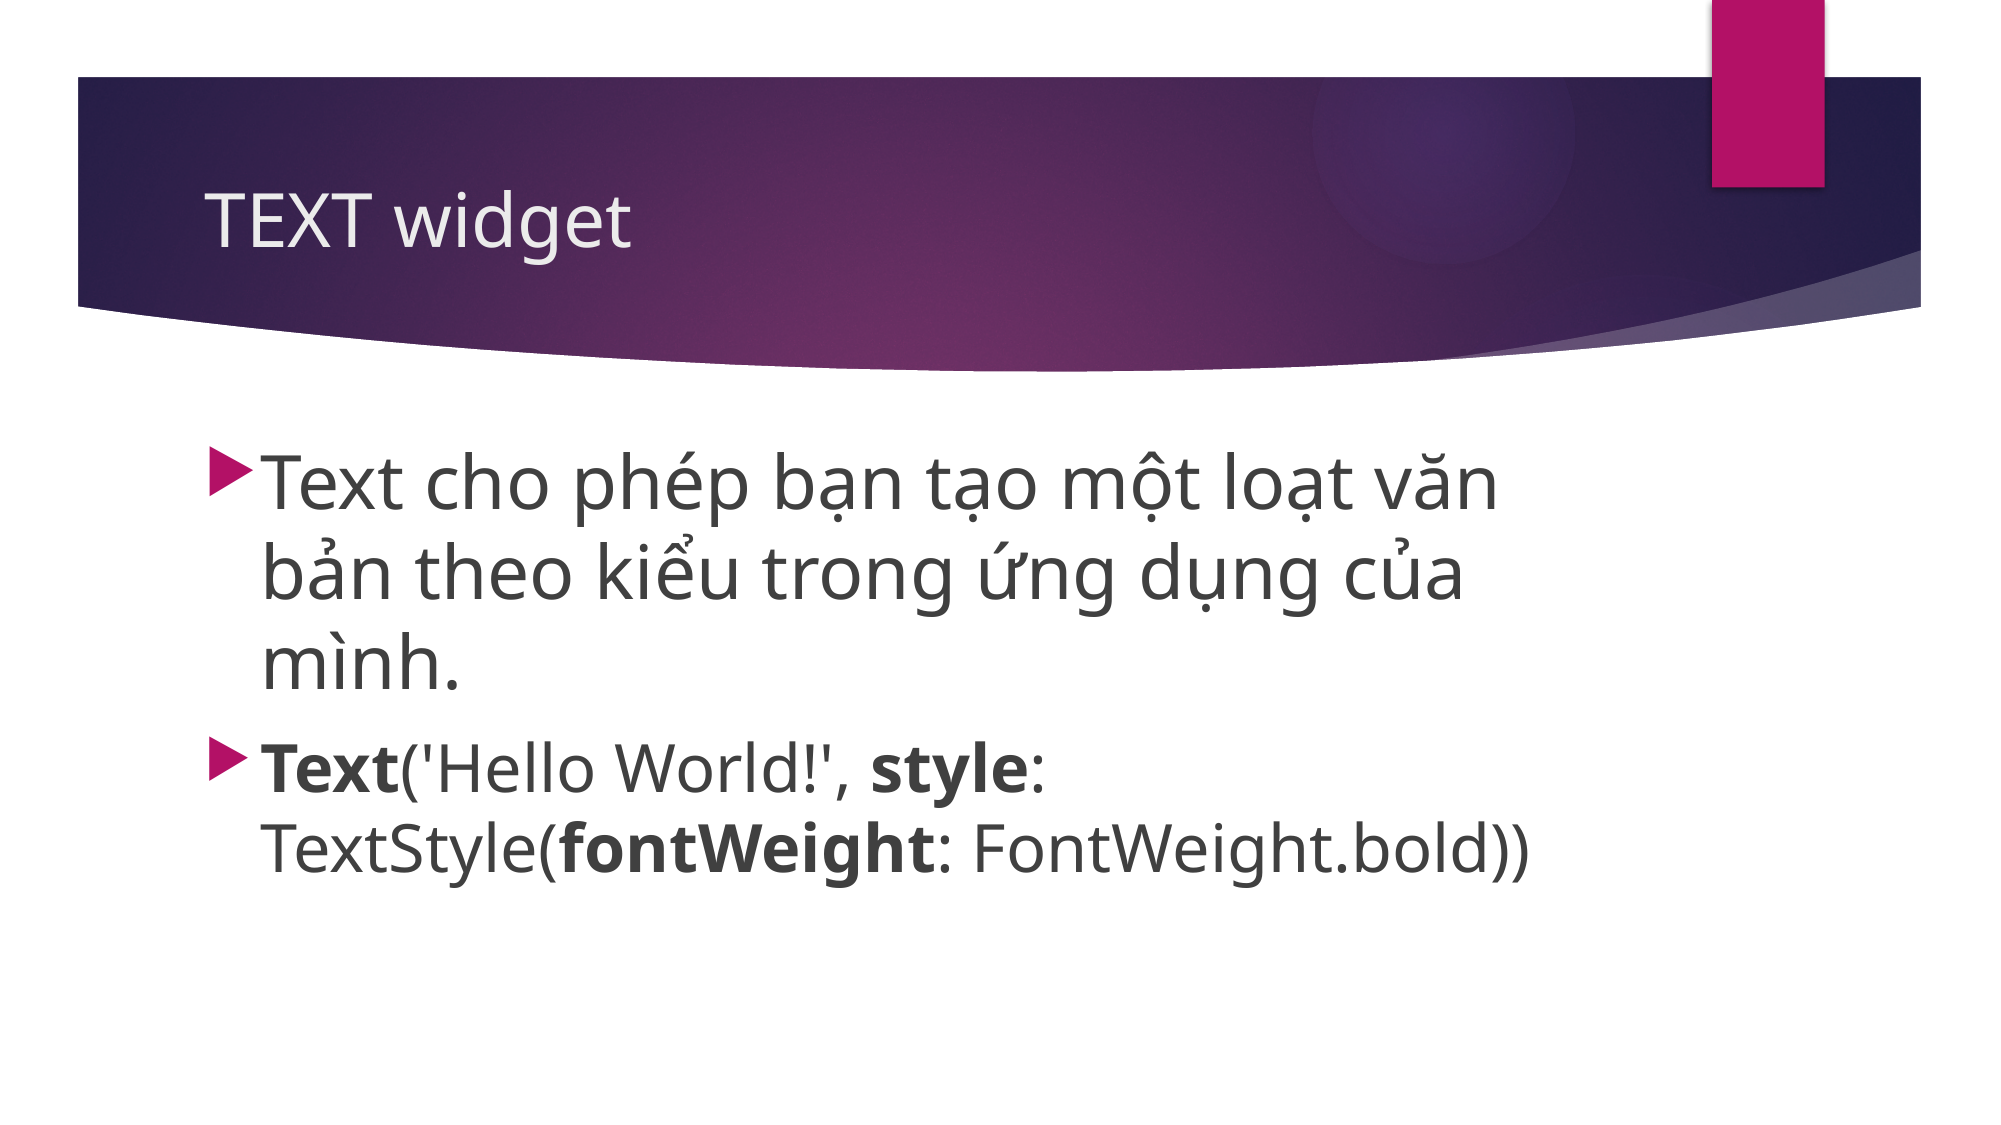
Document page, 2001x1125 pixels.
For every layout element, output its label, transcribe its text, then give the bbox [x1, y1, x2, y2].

list Text cho phép bạn tạo một loạt văn bản theo kiểu trong ứng dụng của mình. Text('Hello World!', style: TextStyle(fontWeight: FontWeight.bold)) [189, 427, 1638, 988]
title TEXT widget [189, 159, 1627, 276]
